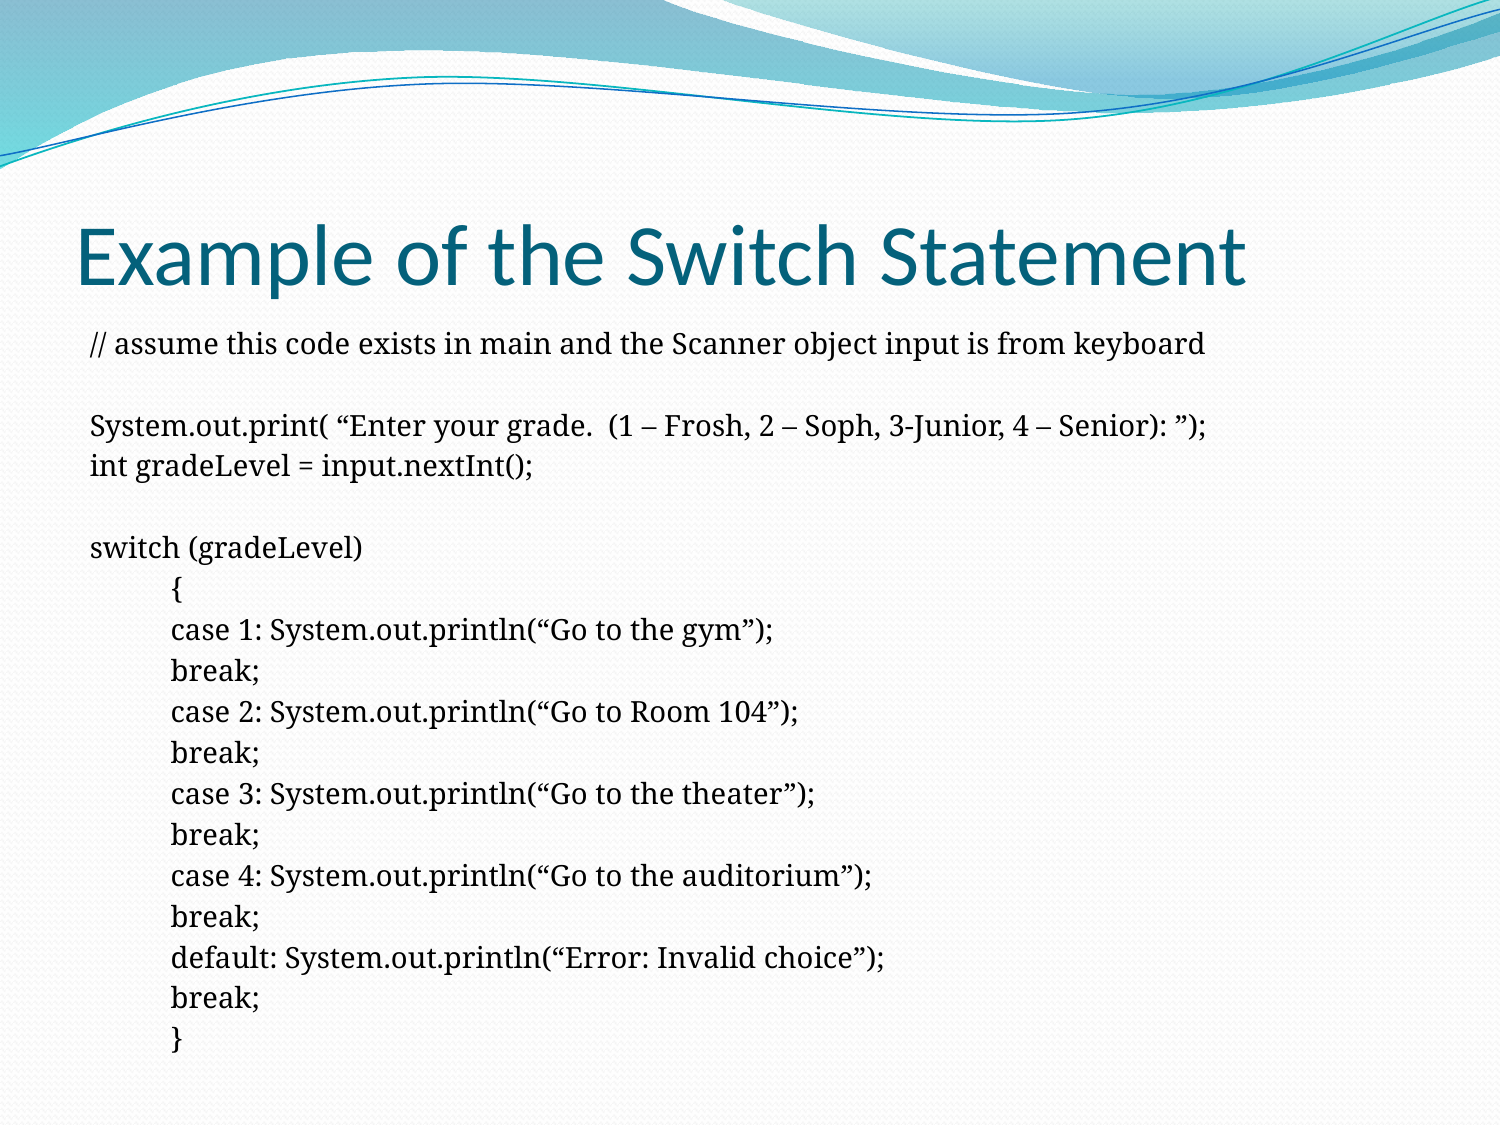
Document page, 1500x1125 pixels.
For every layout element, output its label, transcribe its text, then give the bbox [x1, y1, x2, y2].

title Example of the Switch Statement [75, 115, 1425, 303]
list // assume this code exists in main and the Scanner object input is from keyboard System.out.print( “Enter your grade. (1 – Frosh, 2 – Soph, 3-Junior, 4 – Senior): ”); int gradeLevel = input.nextInt(); switch (gradeLevel) { case 1: System.out.println(“Go to the gym”); break; case 2: System.out.println(“Go to Room 104”); break; case 3: System.out.println(“Go to the theater”); break; case 4: System.out.println(“Go to the auditorium”); break; default: System.out.println(“Error: Invalid choice”); break; } [75, 317, 1425, 1075]
